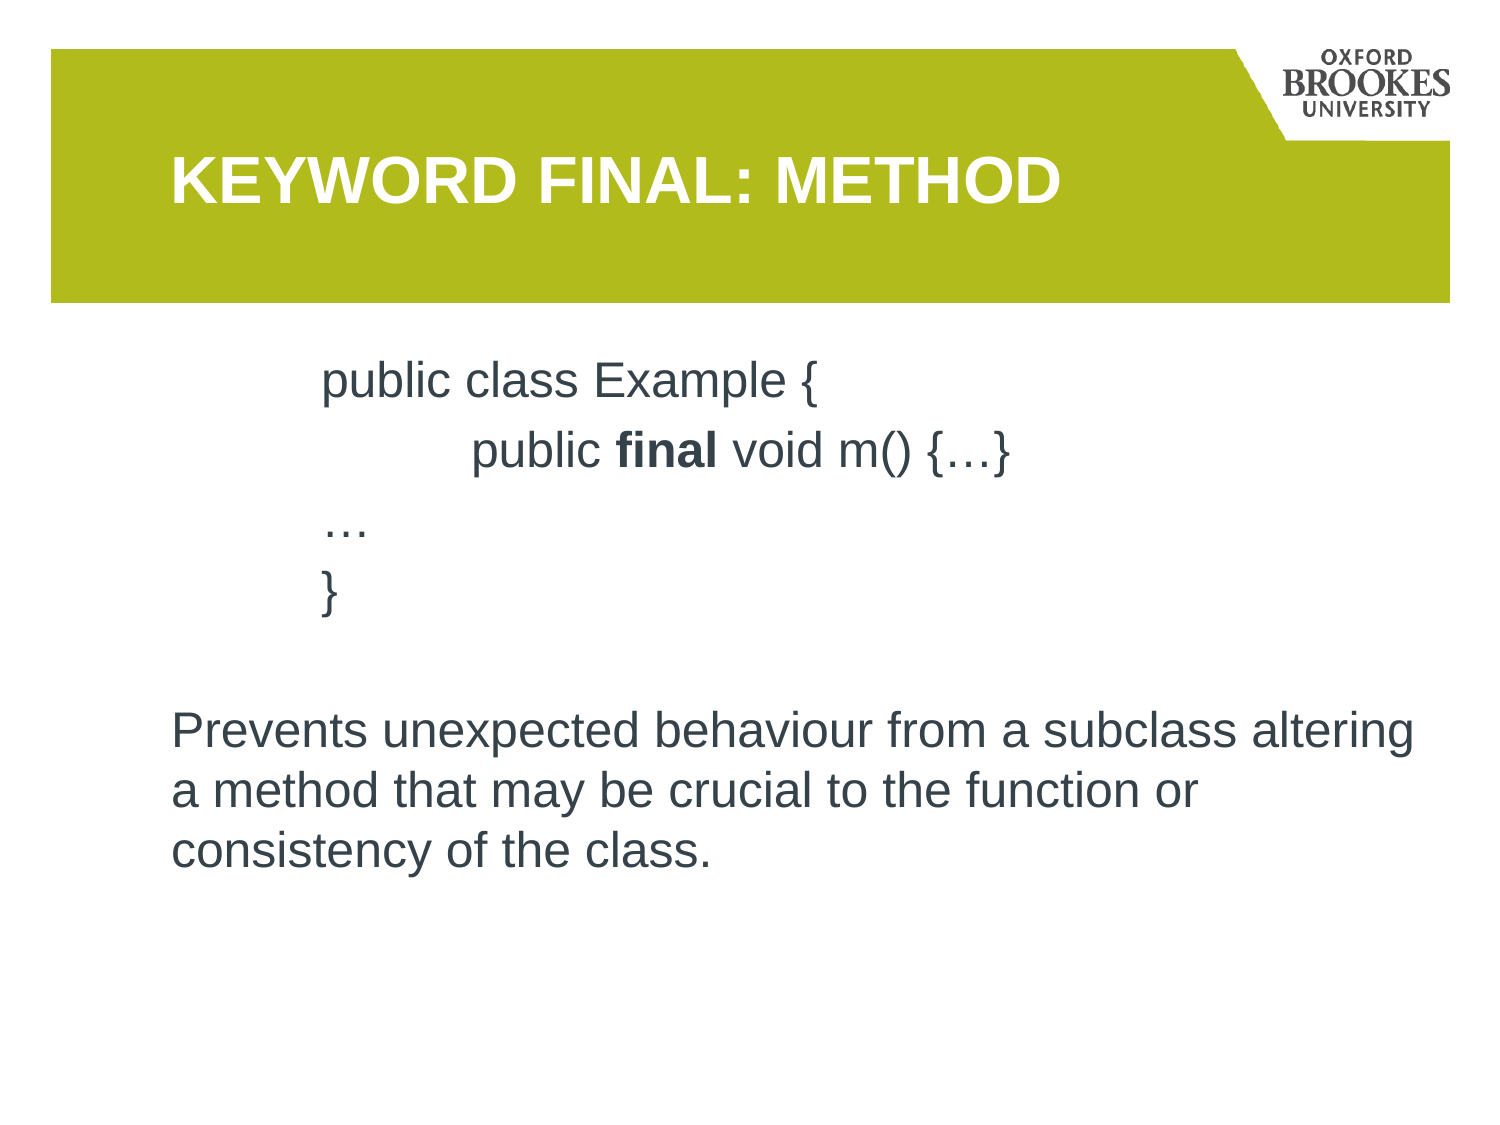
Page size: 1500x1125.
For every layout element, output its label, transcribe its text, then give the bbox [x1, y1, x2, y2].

title Keyword final: method [170, 51, 1446, 302]
picture [50, 49, 1450, 303]
subtitle public class Example { public final void m() {…} … } Prevents unexpected behaviour from a subclass altering a method that may be crucial to the function or consistency of the class. [170, 339, 1454, 1074]
